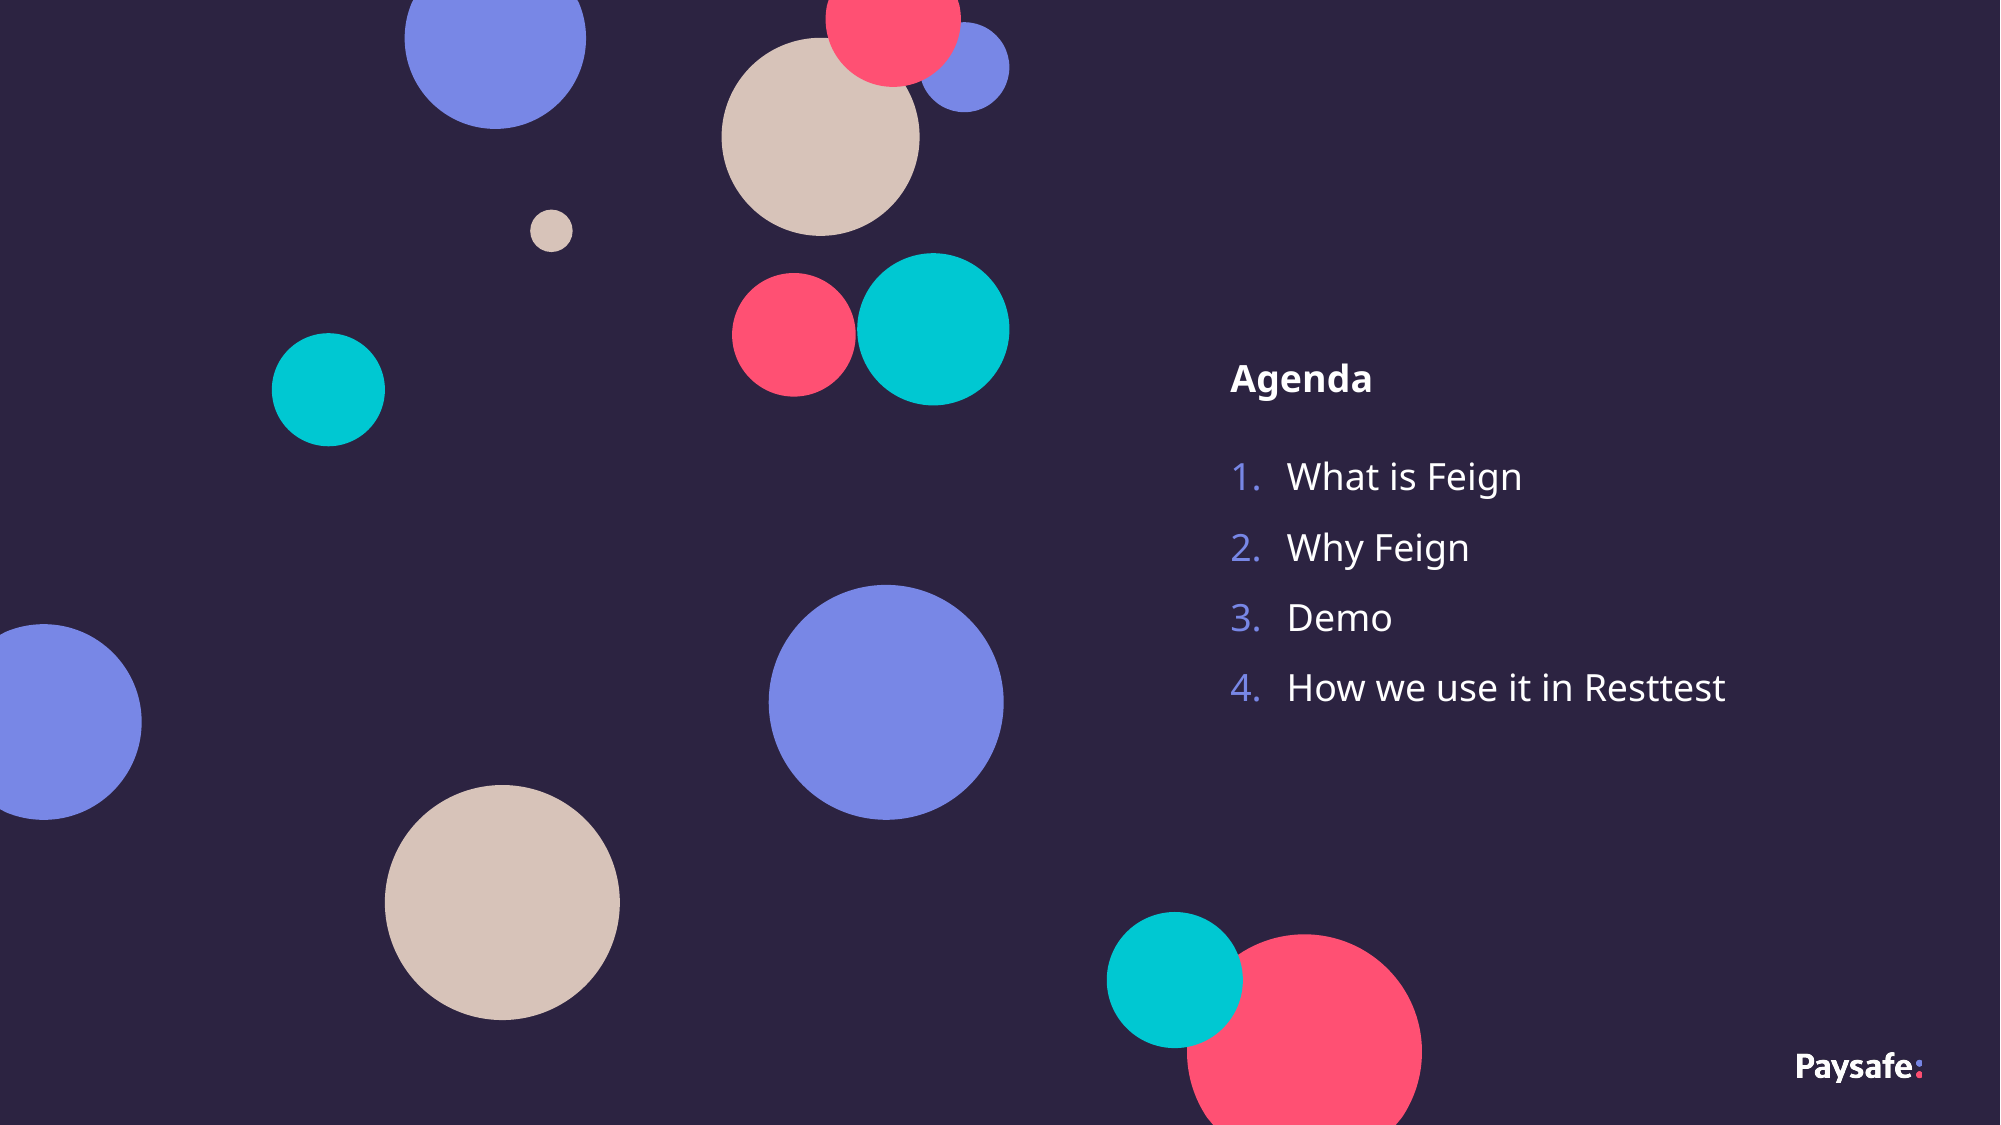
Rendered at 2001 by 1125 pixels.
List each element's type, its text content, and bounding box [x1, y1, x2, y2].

list What is Feign Why Feign Demo How we use it in Resttest [1230, 448, 1922, 861]
list Agenda [1230, 302, 1922, 400]
